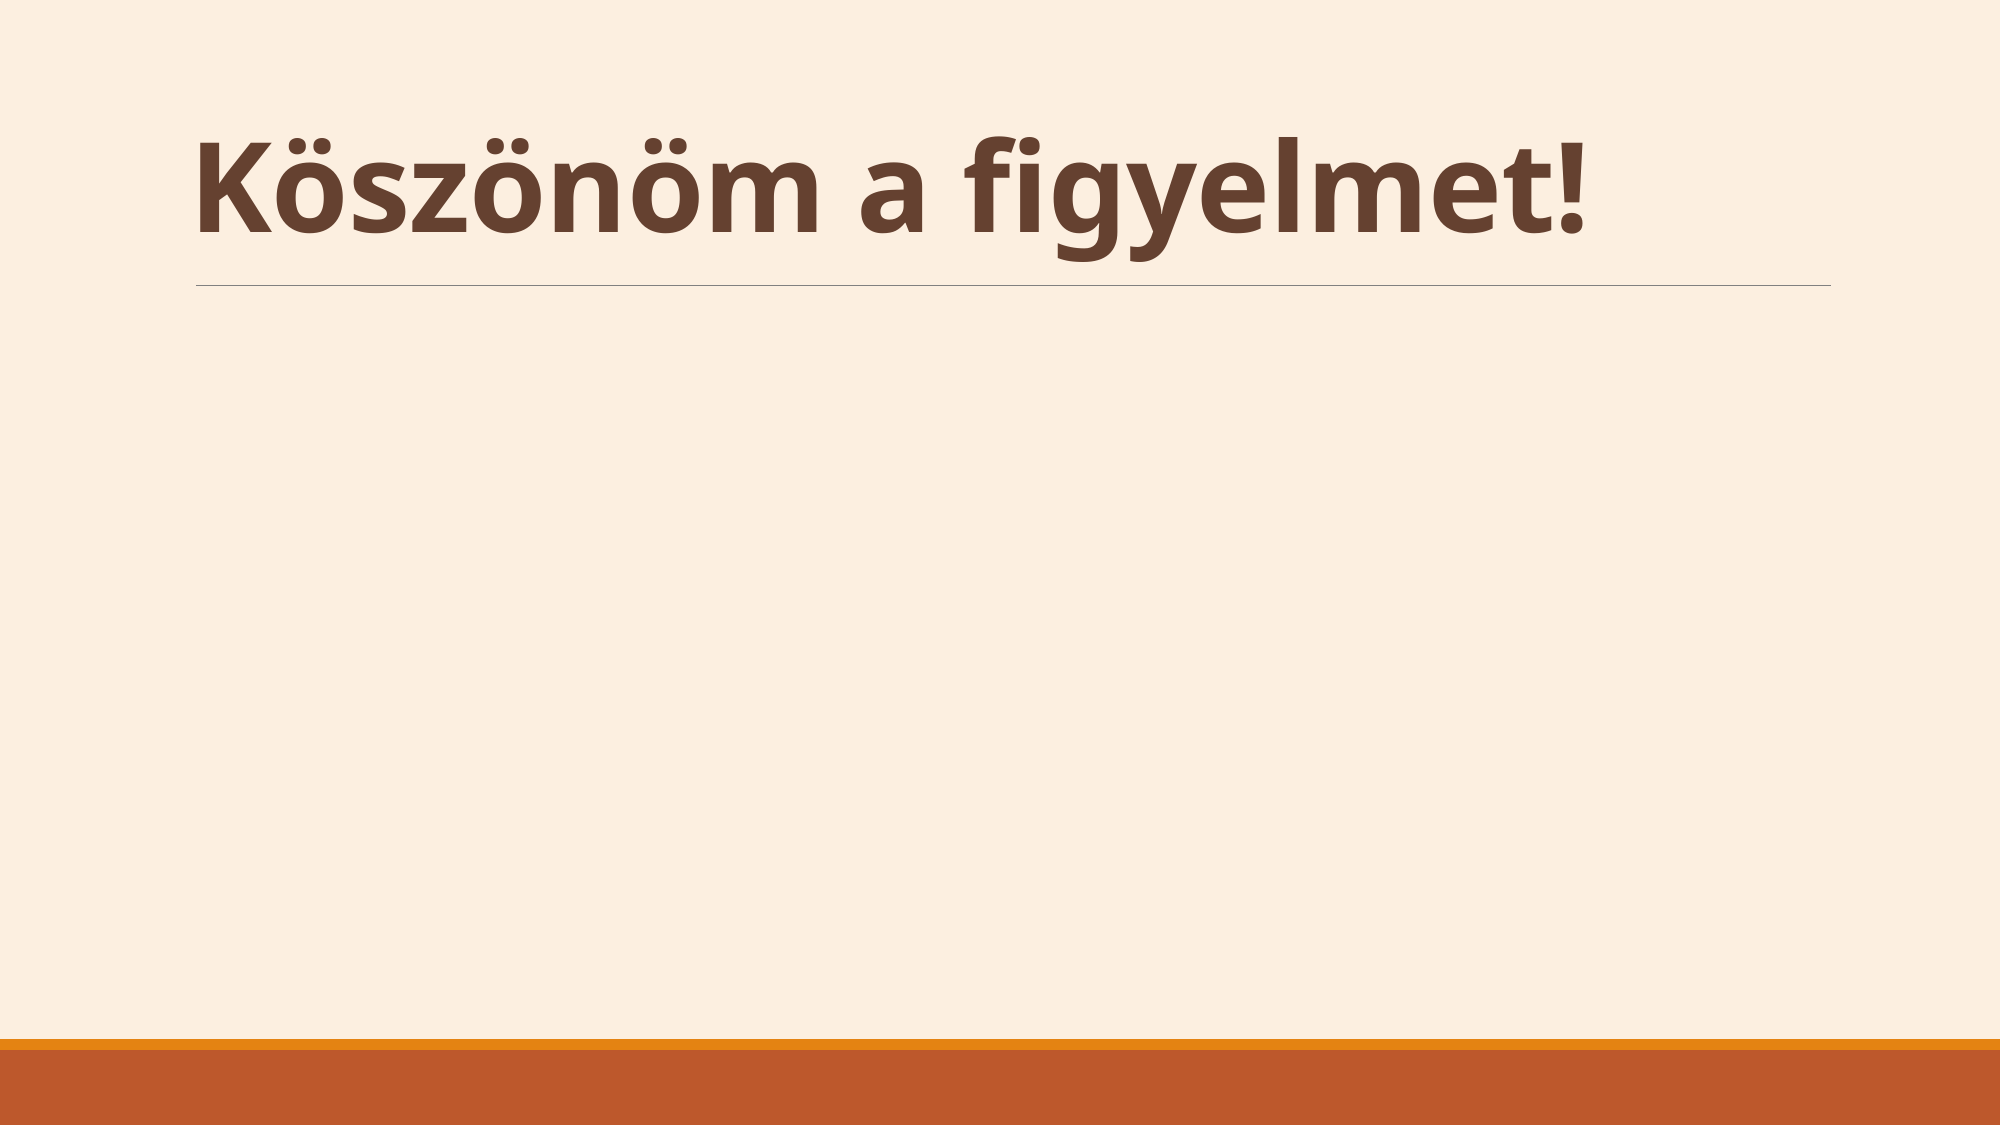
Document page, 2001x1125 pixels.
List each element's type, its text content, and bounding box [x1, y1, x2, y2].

title Köszönöm a figyelmet! [174, 27, 1825, 266]
